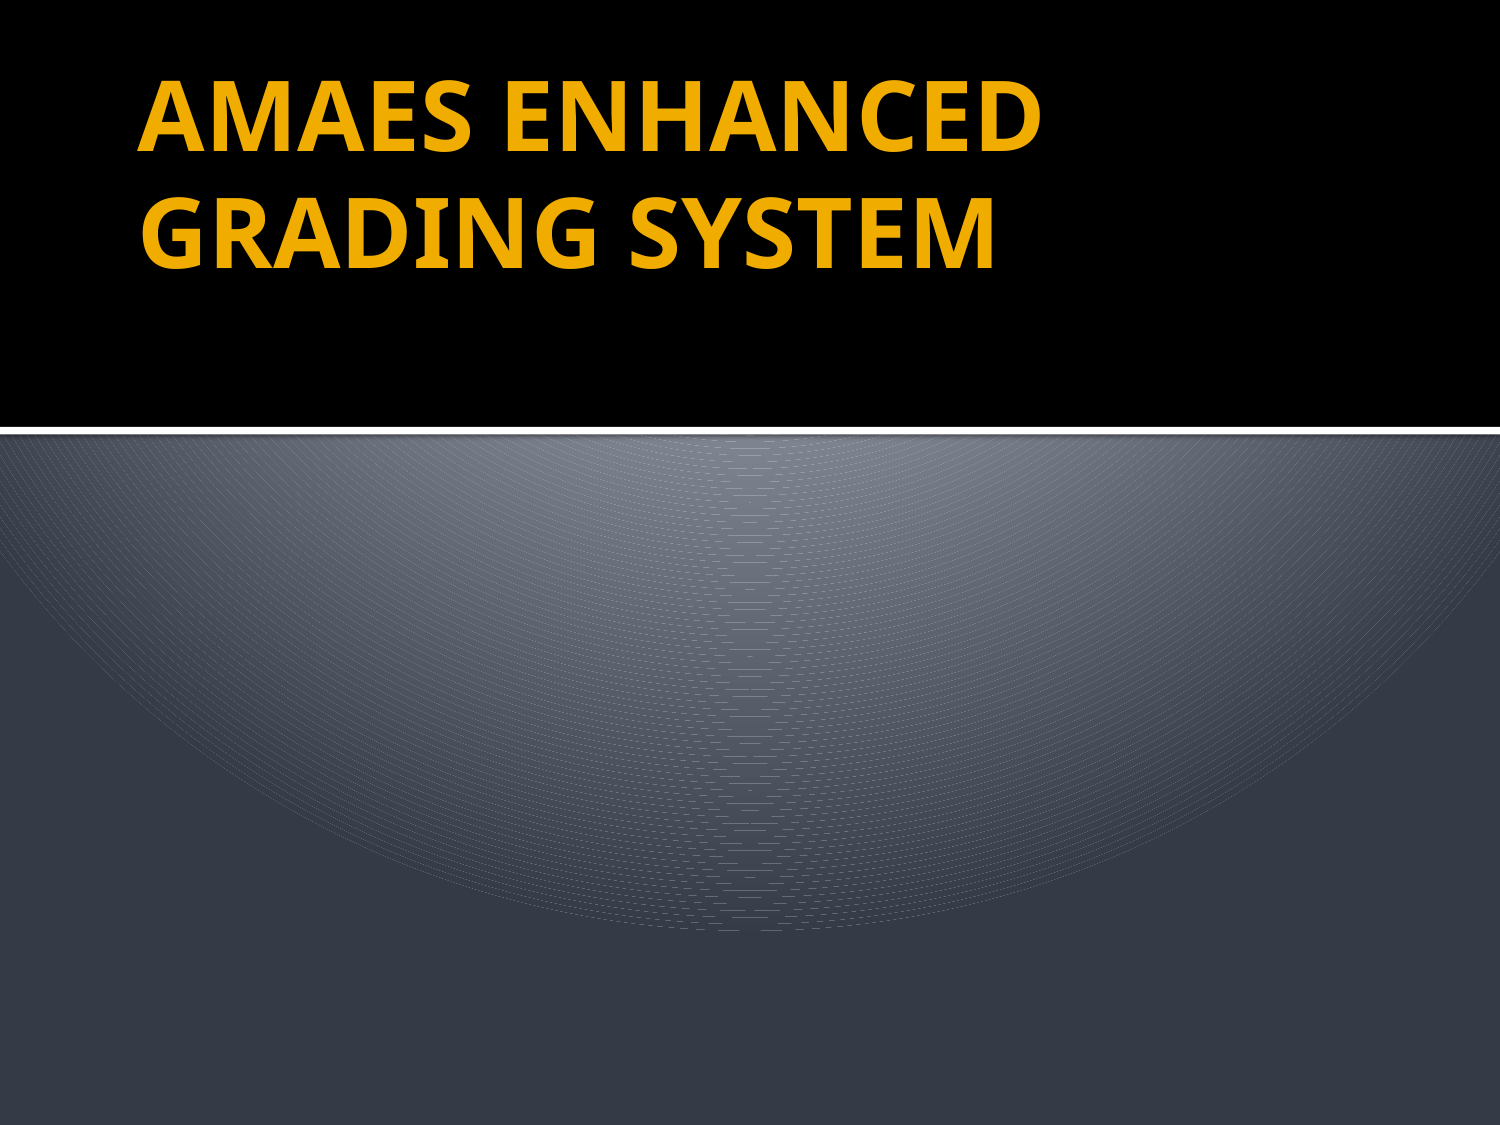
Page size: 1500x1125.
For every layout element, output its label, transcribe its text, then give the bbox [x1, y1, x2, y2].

title AMAES ENHANCED GRADING SYSTEM [123, 19, 1438, 288]
